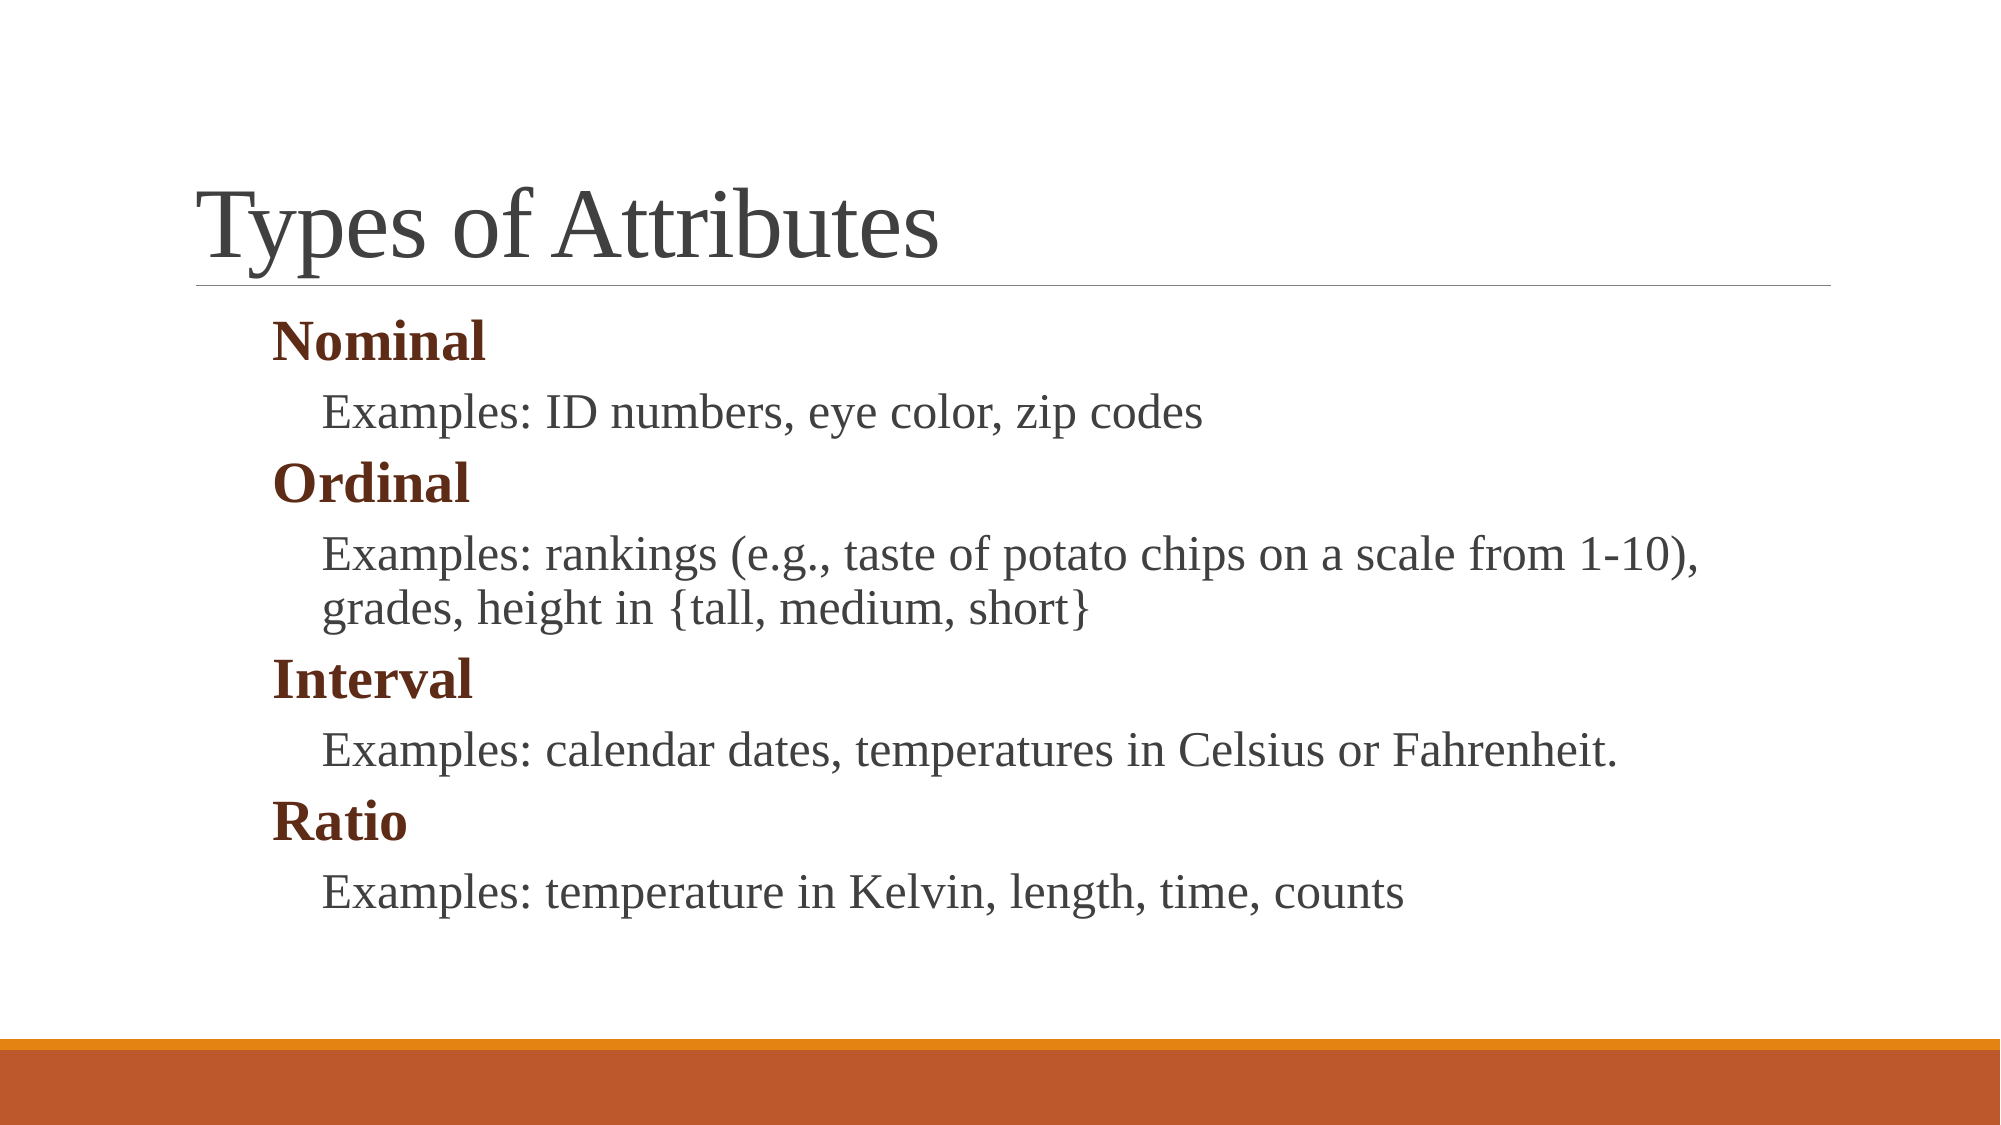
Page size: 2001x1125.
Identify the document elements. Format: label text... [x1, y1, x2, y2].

title Types of Attributes [180, 47, 1830, 285]
list Nominal Examples: ID numbers, eye color, zip codes Ordinal Examples: rankings (e.g., taste of potato chips on a scale from 1-10), grades, height in {tall, medium, short} Interval Examples: calendar dates, temperatures in Celsius or Fahrenheit. Ratio Examples: temperature in Kelvin, length, time, counts [180, 302, 1830, 963]
